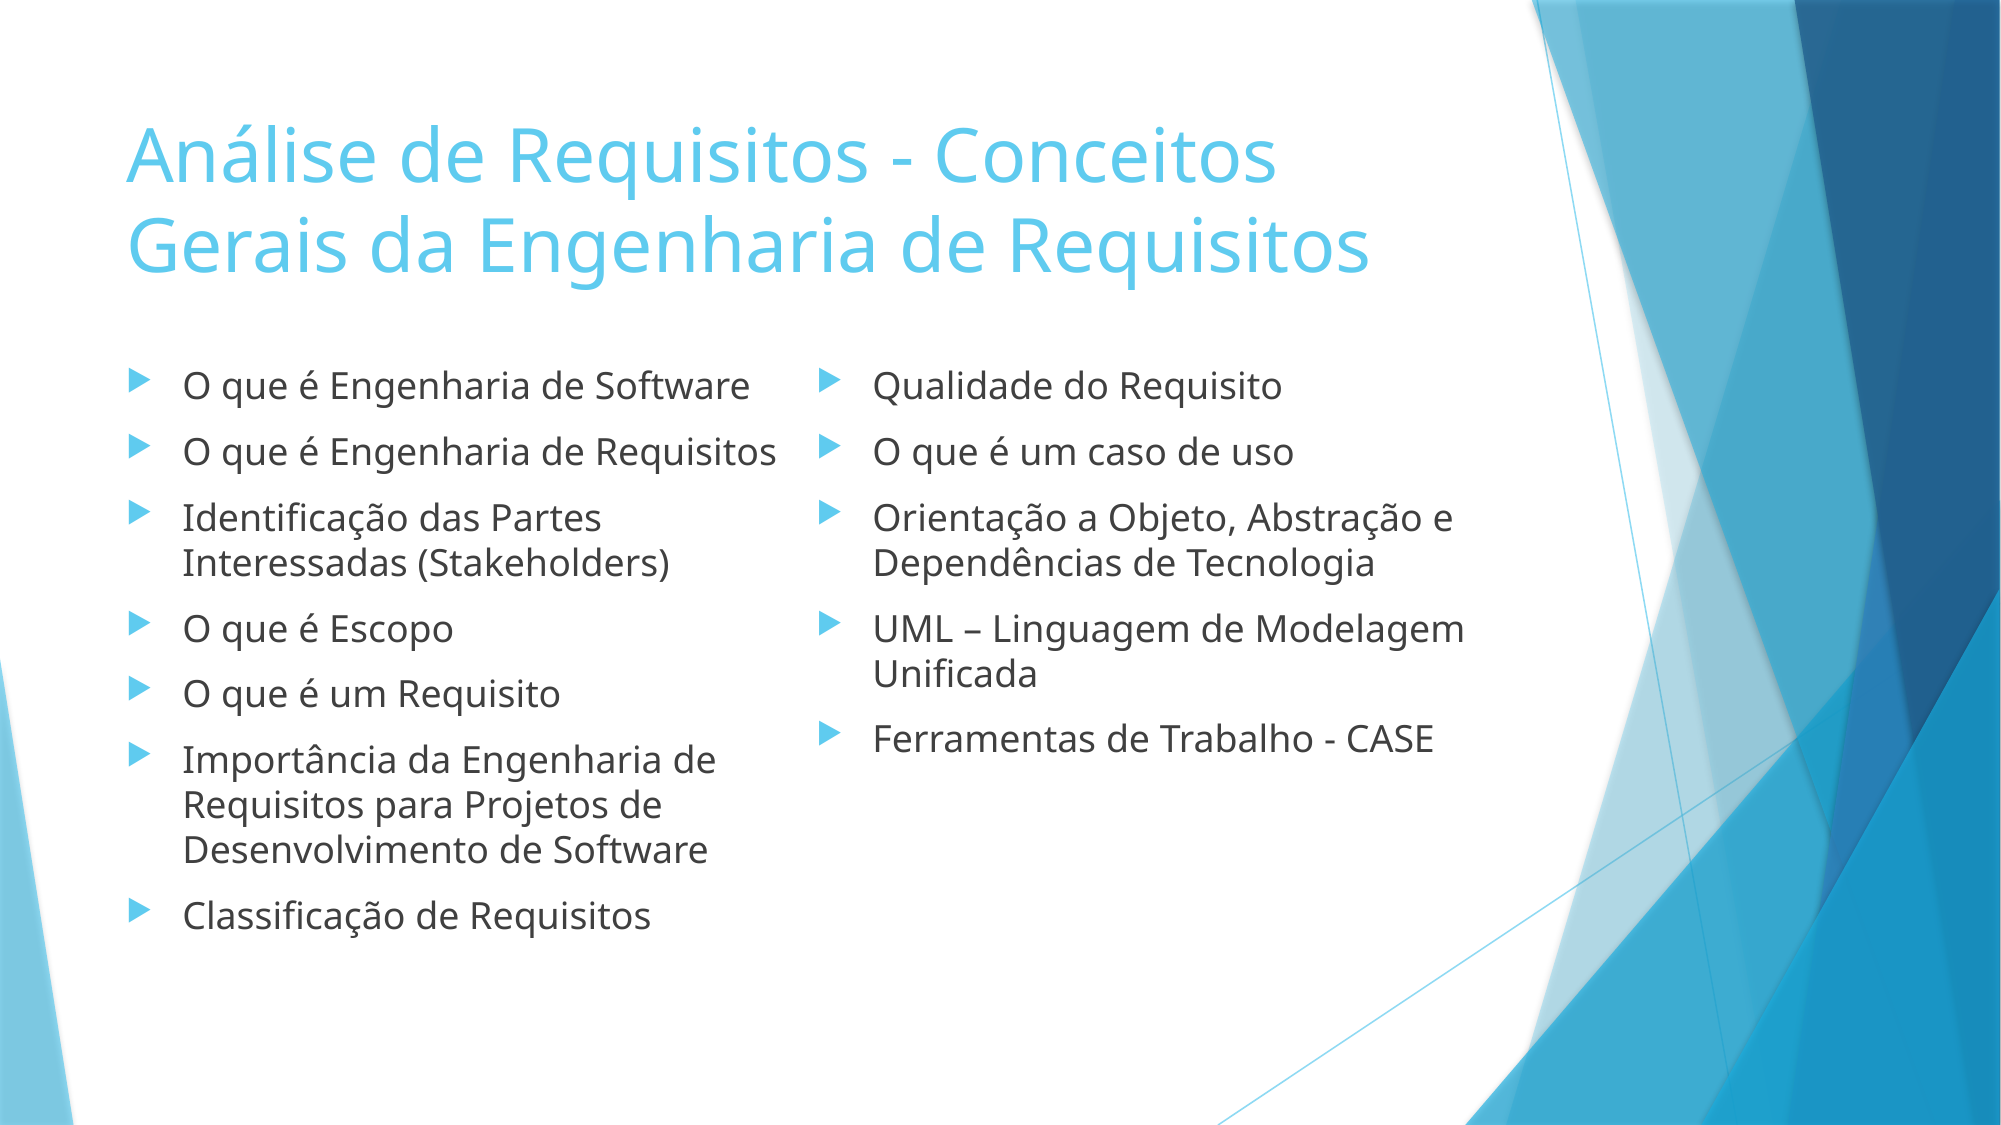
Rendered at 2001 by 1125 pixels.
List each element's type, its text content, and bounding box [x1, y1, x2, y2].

title Análise de Requisitos - Conceitos Gerais da Engenharia de Requisitos [111, 99, 1522, 317]
list O que é Engenharia de Software O que é Engenharia de Requisitos Identificação das Partes Interessadas (Stakeholders) O que é Escopo O que é um Requisito Importância da Engenharia de Requisitos para Projetos de Desenvolvimento de Software Classificação de Requisitos Qualidade do Requisito O que é um caso de uso Orientação a Objeto, Abstração e Dependências de Tecnologia UML – Linguagem de Modelagem Unificada Ferramentas de Trabalho - CASE [111, 354, 1522, 992]
